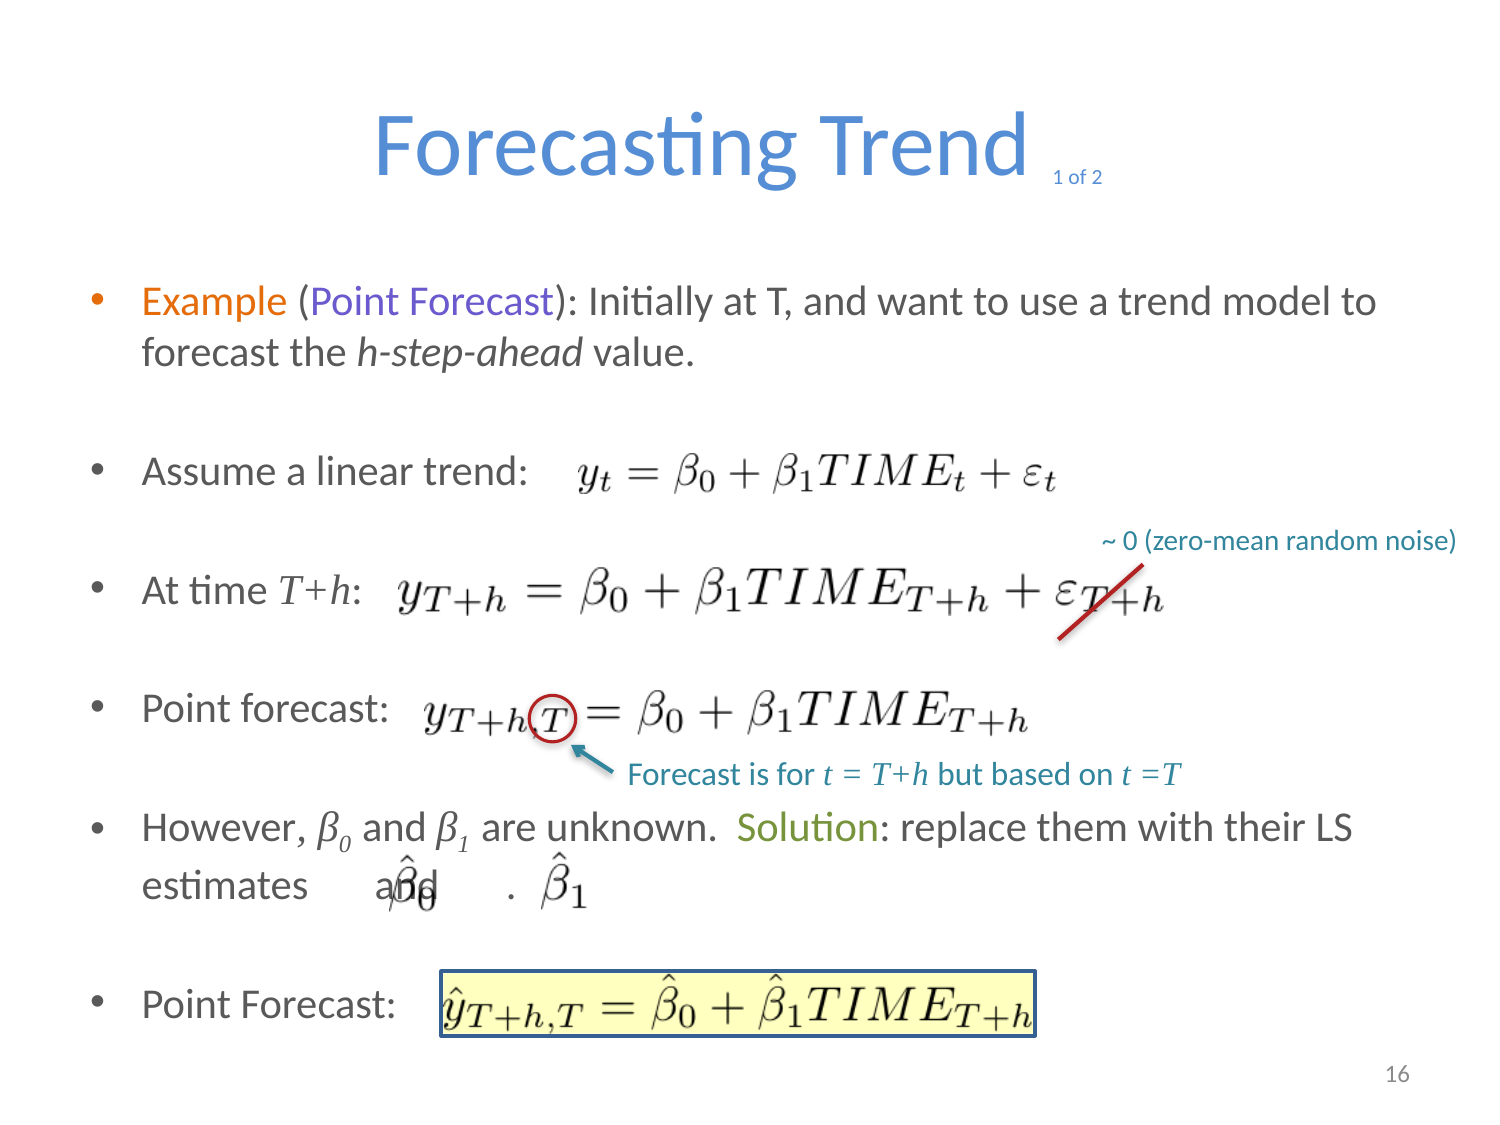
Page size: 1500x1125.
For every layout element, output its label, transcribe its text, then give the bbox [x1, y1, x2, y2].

picture [578, 452, 1056, 494]
slide_number 16 [1074, 1043, 1425, 1103]
picture [423, 688, 1029, 739]
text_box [1058, 513, 1476, 640]
list Example (Point Forecast): Initially at T, and want to use a trend model to forecast the h-step-ahead value. Assume a linear trend: At time T+h: Point forecast: However, β0 and β1 are unknown. Solution: replace them with their LS estimates and . Point Forecast: [75, 265, 1425, 1043]
picture [388, 852, 436, 914]
picture [443, 973, 1034, 1034]
title Forecasting Trend 1 of 2 [75, 45, 1425, 233]
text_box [528, 695, 1203, 801]
picture [541, 850, 587, 912]
picture [398, 566, 1058, 616]
